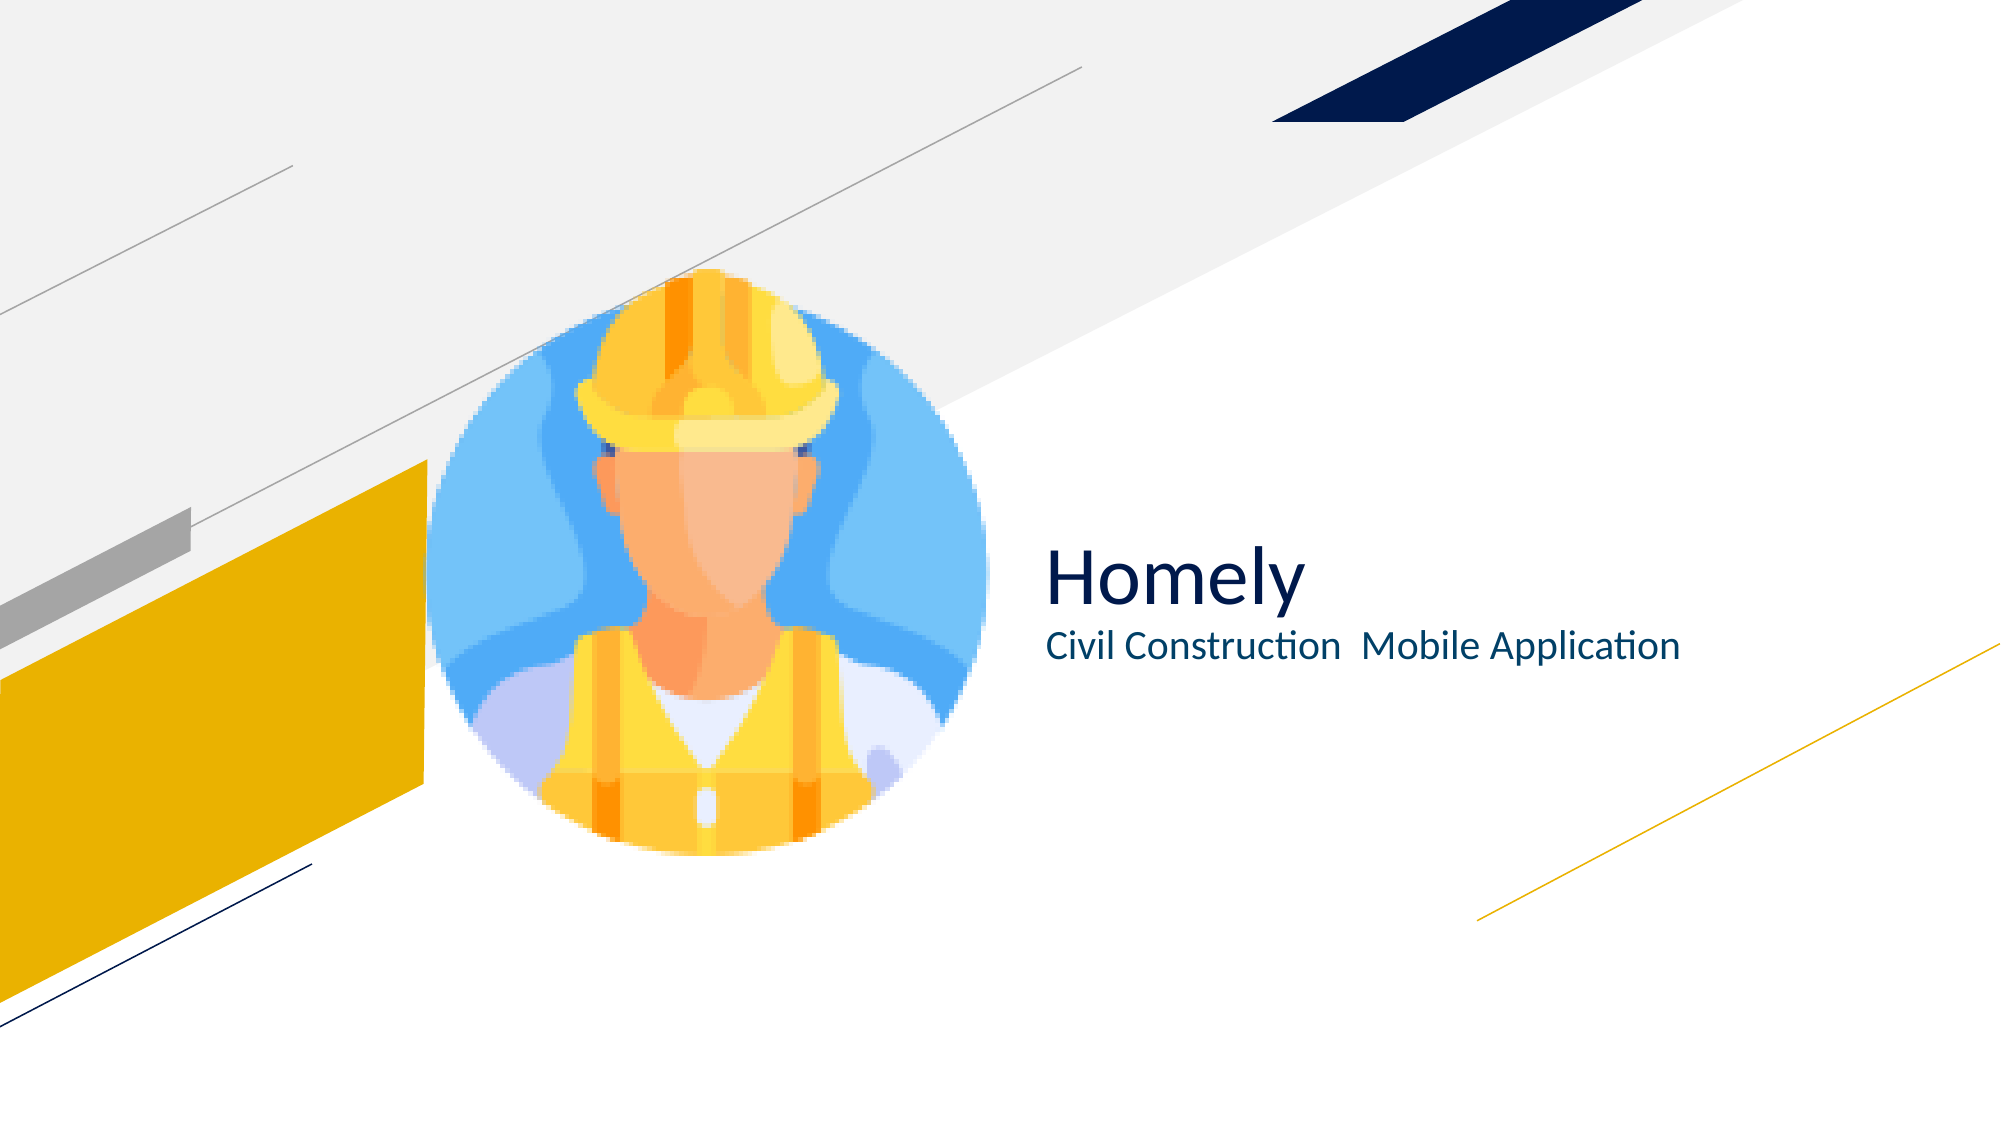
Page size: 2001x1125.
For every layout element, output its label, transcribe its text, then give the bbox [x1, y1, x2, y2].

list Civil Construction Mobile Application [1030, 622, 1954, 749]
picture [413, 269, 1001, 856]
title Homely [1030, 326, 1837, 620]
